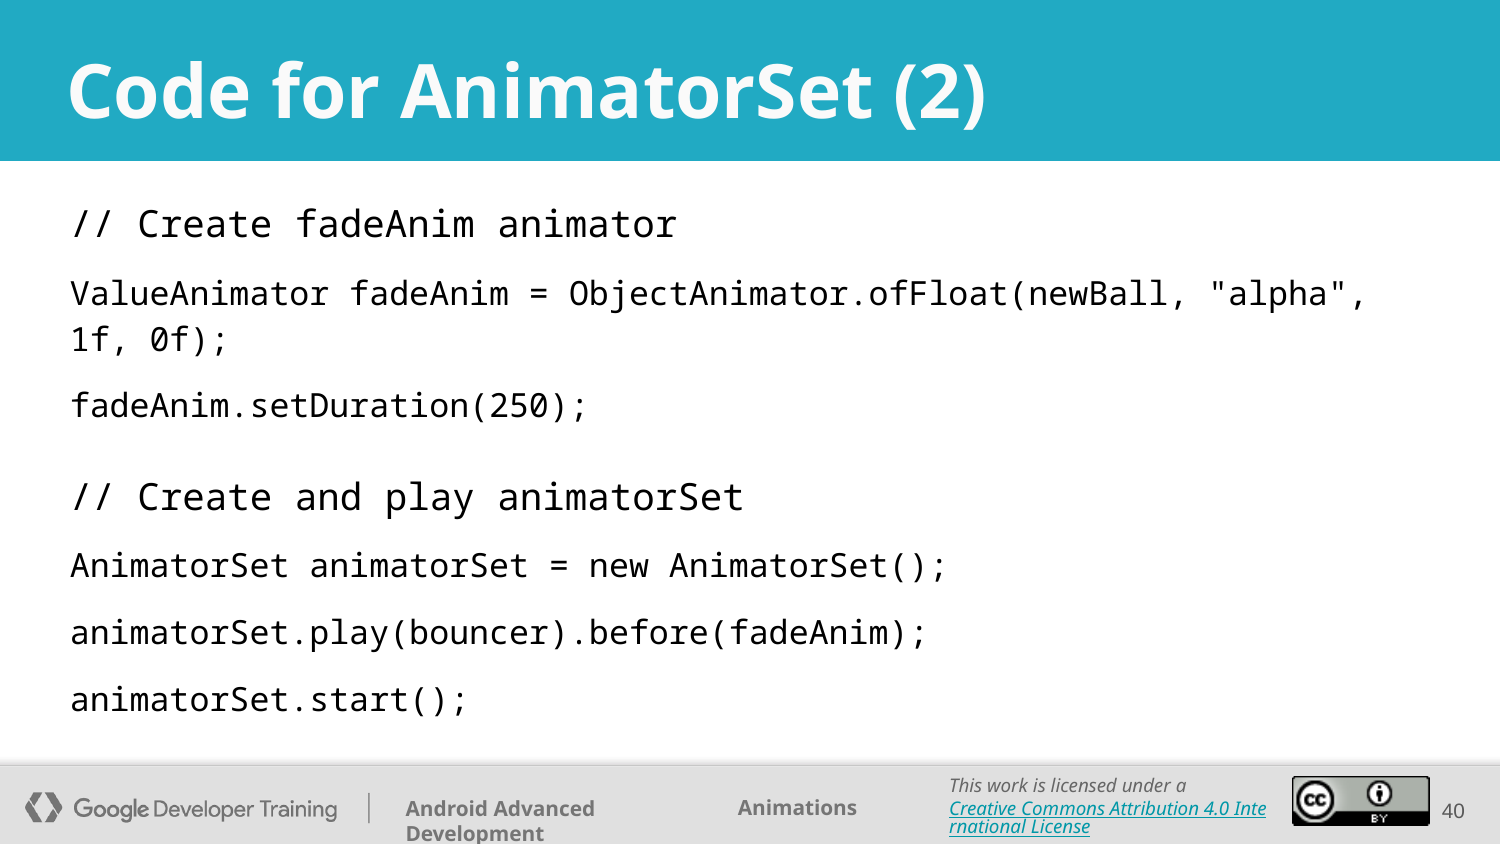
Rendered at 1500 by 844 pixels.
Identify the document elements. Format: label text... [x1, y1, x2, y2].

picture [0, 161, 1500, 844]
slide_number ‹#› [1389, 777, 1480, 842]
title Code for AnimatorSet (2) [51, 28, 1449, 122]
list // Create fadeAnim animator ValueAnimator fadeAnim = ObjectAnimator.ofFloat(newBall, "alpha", 1f, 0f); fadeAnim.setDuration(250); // Create and play animatorSet AnimatorSet animatorSet = new AnimatorSet(); animatorSet.play(bouncer).before(fadeAnim); animatorSet.start(); [54, 178, 1446, 726]
